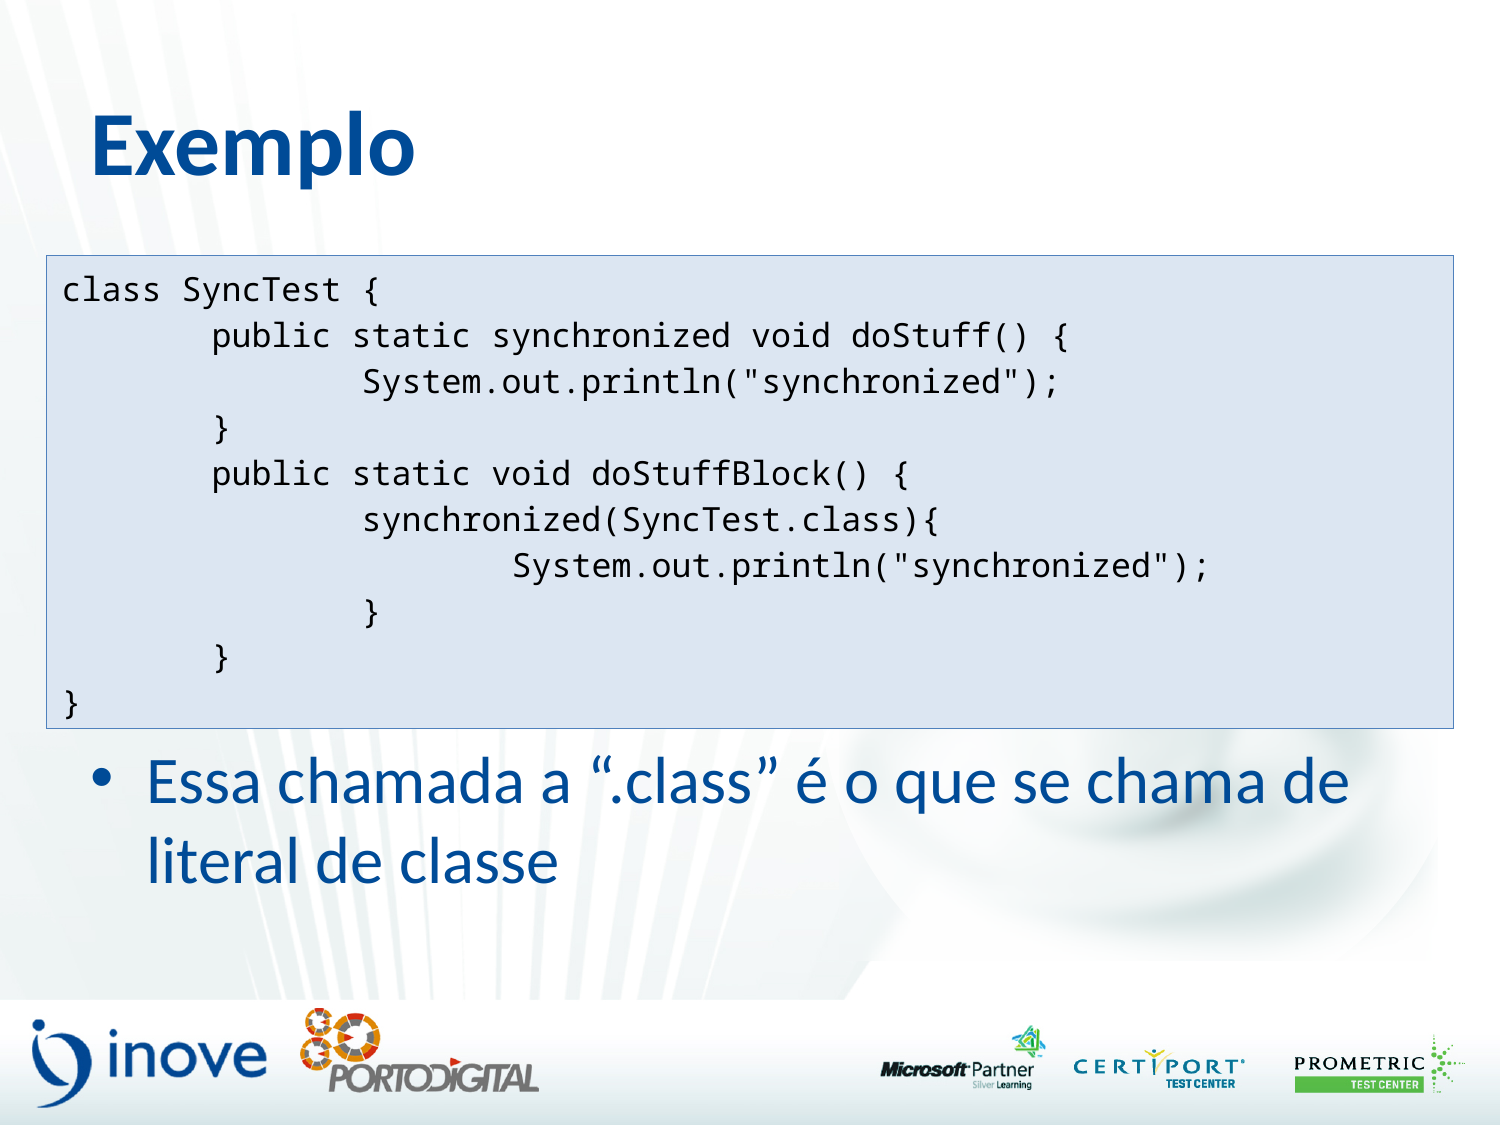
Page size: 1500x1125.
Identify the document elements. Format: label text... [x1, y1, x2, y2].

list Essa chamada a “.class” é o que se chama de literal de classe [75, 729, 1425, 1005]
text_box class SyncTest { public static synchronized void doStuff() { System.out.println("synchronized"); } public static void doStuffBlock() { synchronized(SyncTest.class){ System.out.println("synchronized"); } } } [46, 255, 1454, 729]
title Exemplo [75, 45, 1425, 233]
picture [0, 0, 1500, 1125]
